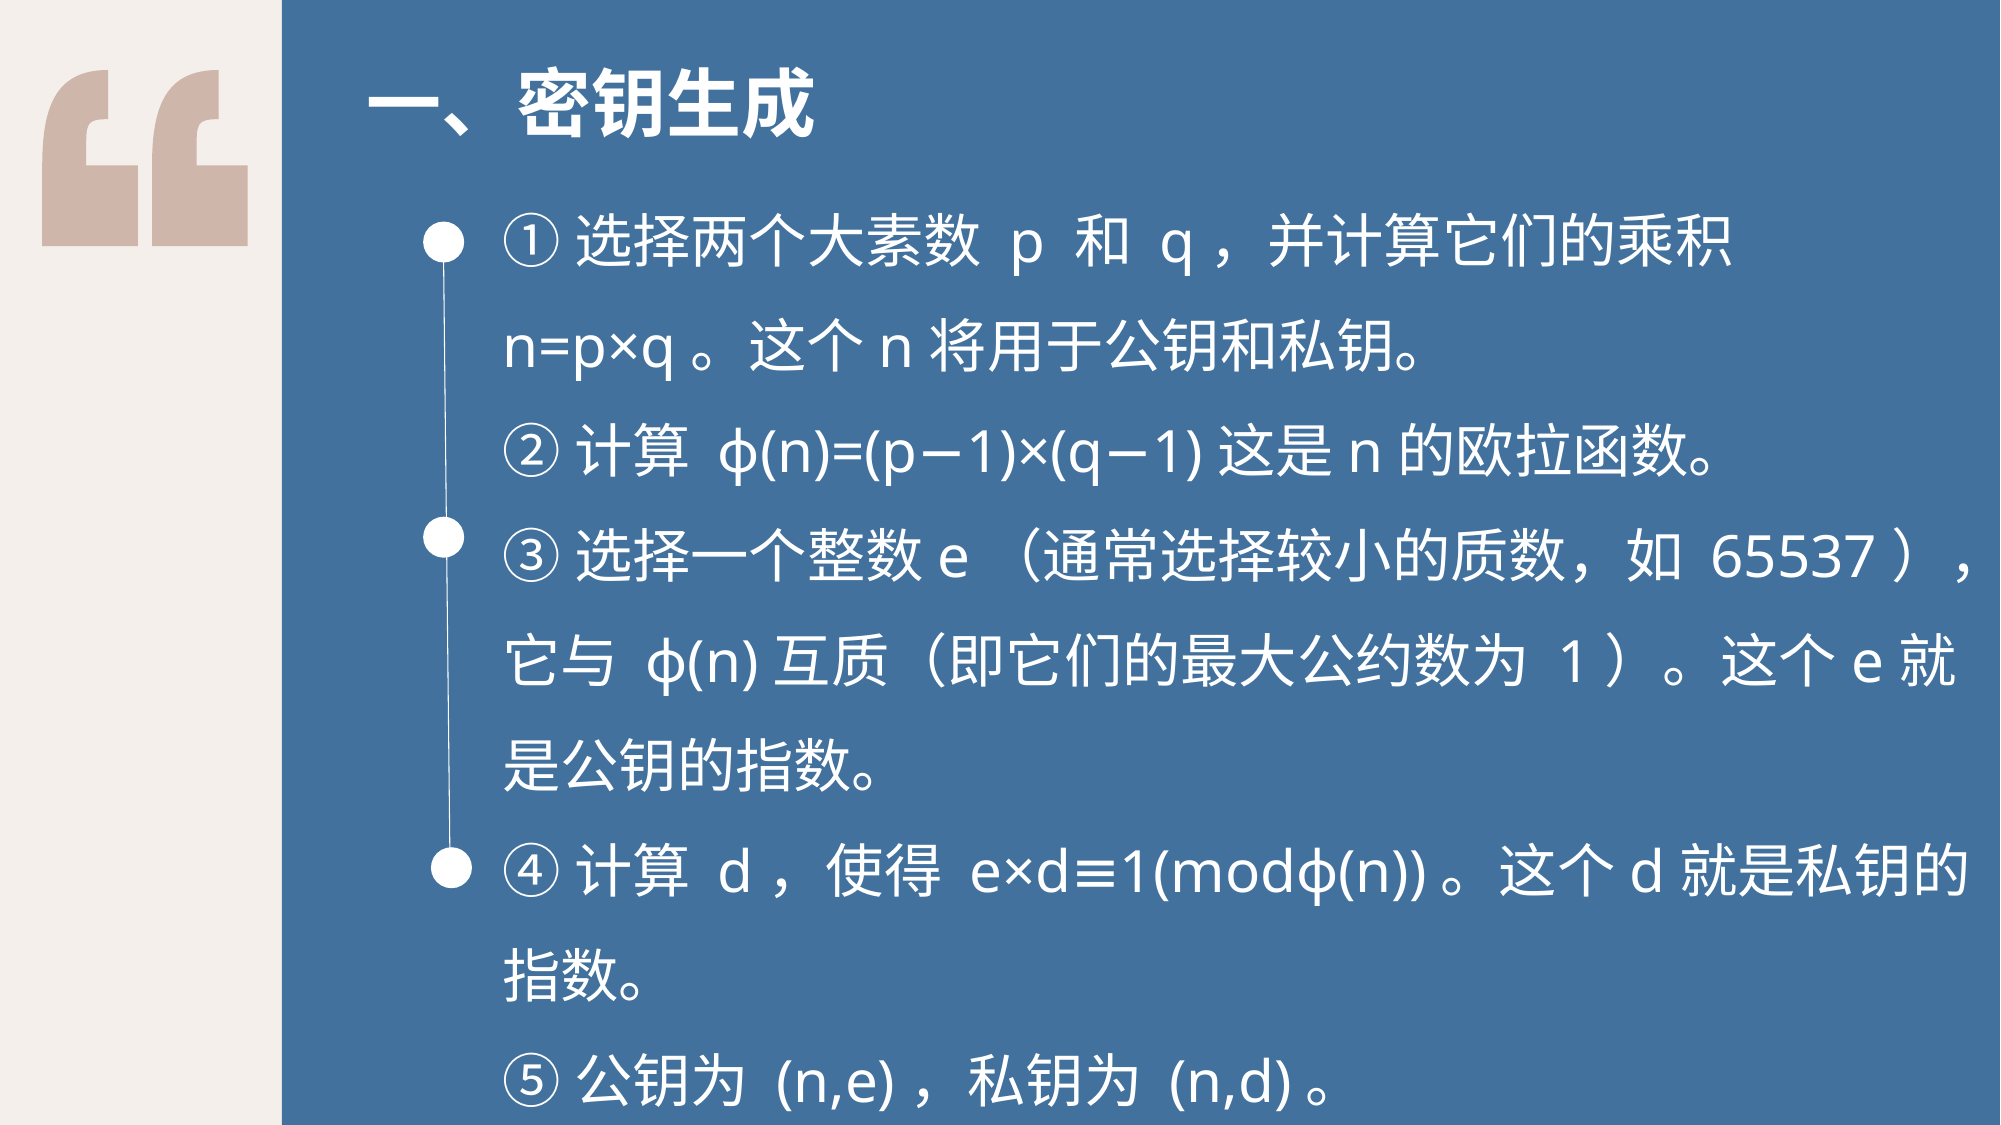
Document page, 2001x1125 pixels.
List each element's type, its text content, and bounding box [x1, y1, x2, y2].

text_box [152, 69, 248, 247]
text_box [423, 221, 465, 263]
text_box [281, 0, 2000, 1125]
text_box 一、密钥生成 [366, 56, 845, 149]
text_box [42, 69, 138, 247]
text_box [423, 516, 443, 558]
text_box [451, 518, 465, 557]
text_box ①选择两个大素数 p 和 q，并计算它们的乘积 n=p×q。这个n将用于公钥和私钥。 ②计算 ϕ(n)=(p−1)×(q−1)这是n的欧拉函数。 ③选择一个整数e（通常选择较小的质数，如 65537），它与 ϕ(n)互质（即它们的最大公约数为 1）。这个e就是公钥的指数。 ④计算 d，使得 e×d≡1(modϕ(n))。这个d就是私钥的指数。 ⑤公钥为 (n,e)，私钥为 (n,d)。 [502, 169, 1972, 1125]
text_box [443, 261, 451, 864]
text_box [430, 847, 472, 889]
